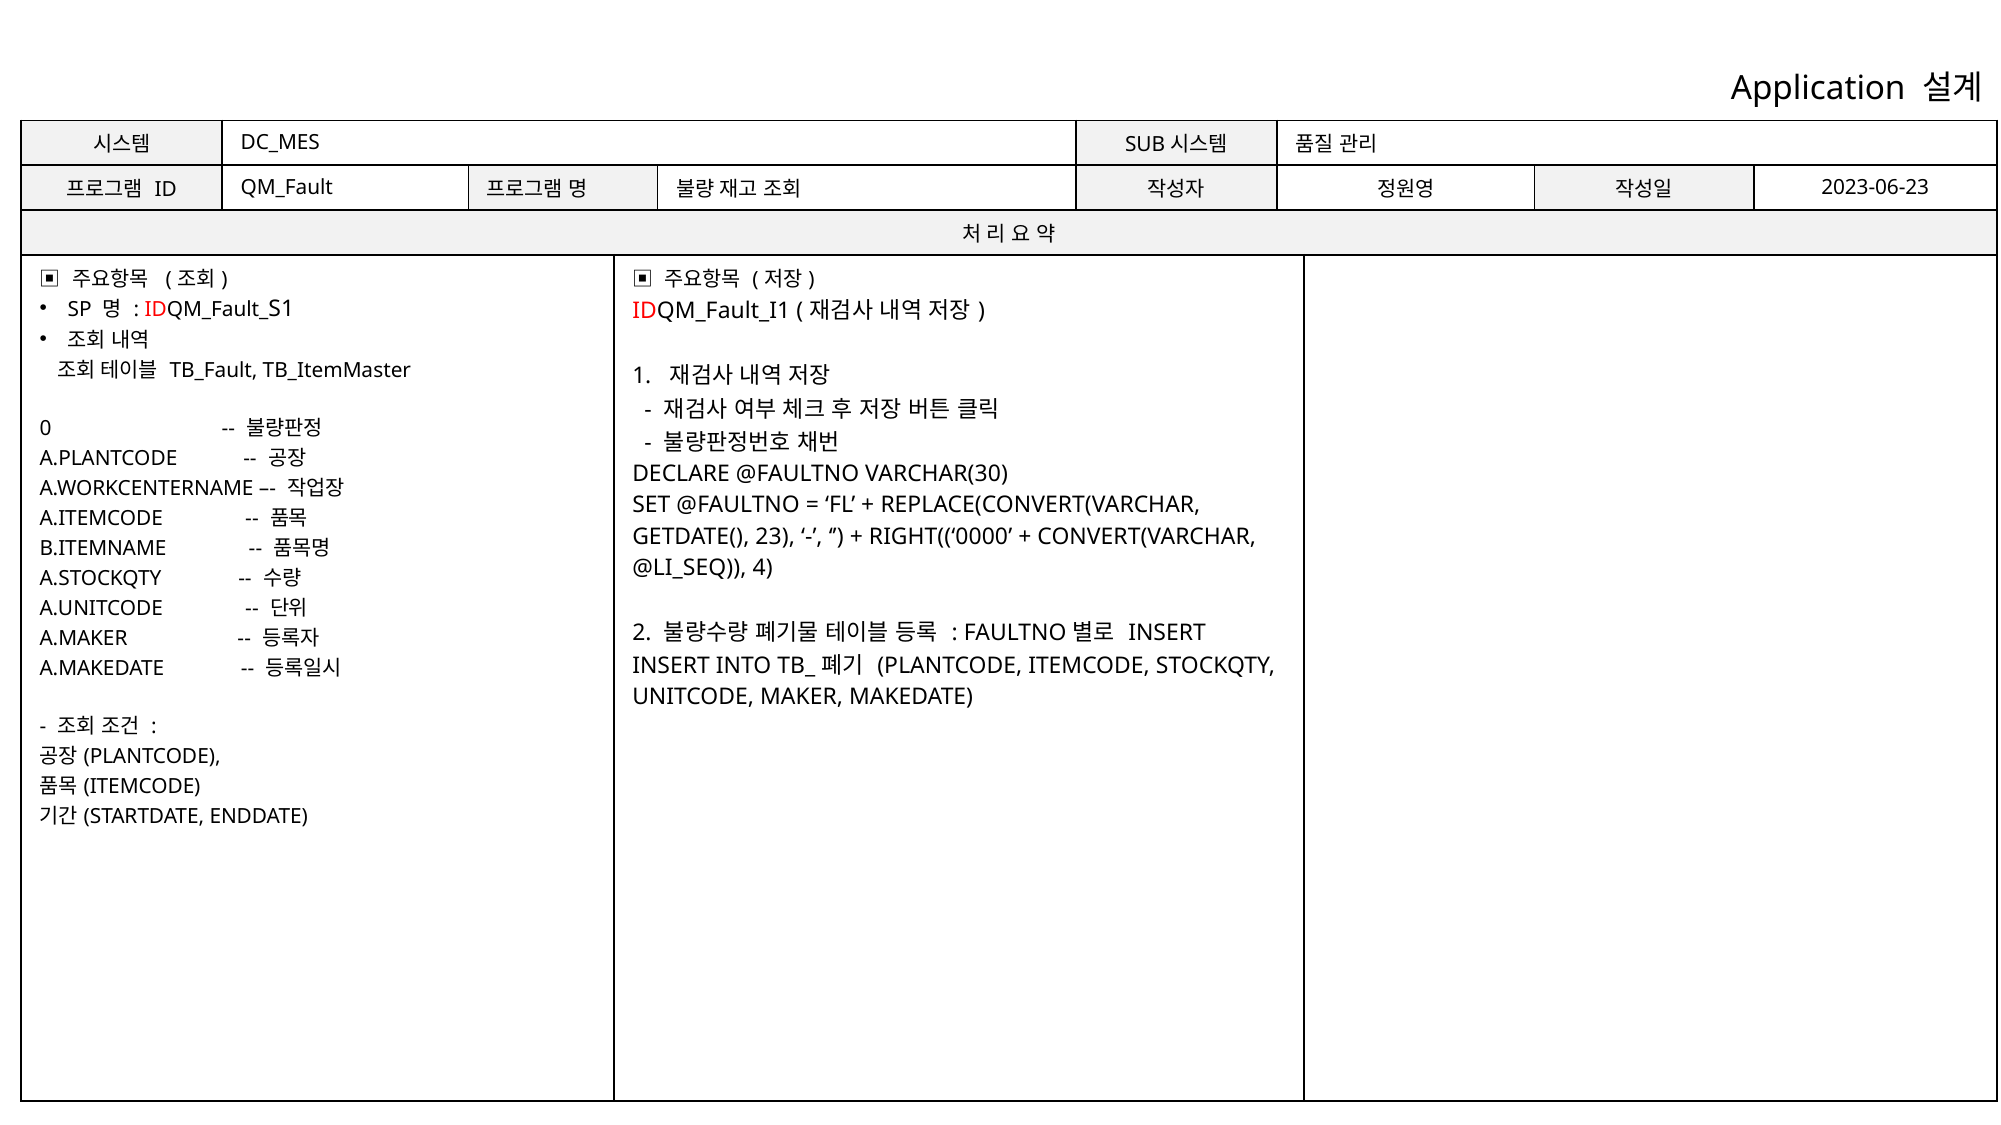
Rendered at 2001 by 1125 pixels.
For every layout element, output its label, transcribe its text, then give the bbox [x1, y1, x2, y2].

table_cell 처 리 요 약 [22, 211, 1996, 254]
table_cell 2023-06-23 [1755, 166, 1996, 209]
table_header 시스템 [22, 121, 221, 164]
table_cell 작성자 [1077, 166, 1276, 209]
table_header DC_MES [223, 121, 1075, 164]
table_cell ▣ 주요항목 (조회) SP 명 : IDQM_Fault_S1 조회 내역 조회 테이블 TB_Fault, TB_ItemMaster 0 -- 불량판정 A.PLANTCODE -- 공장 A.WORKCENTERNAME –- 작업장 A.ITEMCODE -- 품목 B.ITEMNAME -- 품목명 A.STOCKQTY -- 수량 A.UNITCODE -- 단위 A.MAKER -- 등록자 A.MAKEDATE -- 등록일시 - 조회 조건 : 공장(PLANTCODE), 품목(ITEMCODE) 기간(STARTDATE, ENDDATE) [22, 256, 613, 1100]
table_cell ▣ 주요항목 (저장) IDQM_Fault_I1 (재검사 내역 저장) 재검사 내역 저장 - 재검사 여부 체크 후 저장 버튼 클릭 - 불량판정번호 채번 DECLARE @FAULTNO VARCHAR(30) SET @FAULTNO = ‘FL’ + REPLACE(CONVERT(VARCHAR, GETDATE(), 23), ‘-’, ‘’) + RIGHT((‘0000’ + CONVERT(VARCHAR, @LI_SEQ)), 4) 2. 불량수량 폐기물 테이블 등록 : FAULTNO별로 INSERT INSERT INTO TB_폐기 (PLANTCODE, ITEMCODE, STOCKQTY, UNITCODE, MAKER, MAKEDATE) [615, 256, 1303, 1100]
table_cell QM_Fault [223, 166, 468, 209]
table_cell 프로그램 ID [22, 166, 221, 209]
table_cell 정원영 [1278, 166, 1534, 209]
table_header 품질 관리 [1278, 121, 1996, 164]
table_cell [1305, 256, 1996, 1100]
table_cell 작성일 [1535, 166, 1753, 209]
table_cell 프로그램 명 [469, 166, 657, 209]
table_header SUB시스템 [1077, 121, 1276, 164]
text_box Application 설계 [1552, 59, 1999, 109]
table_cell 불량 재고 조회 [658, 166, 1075, 209]
